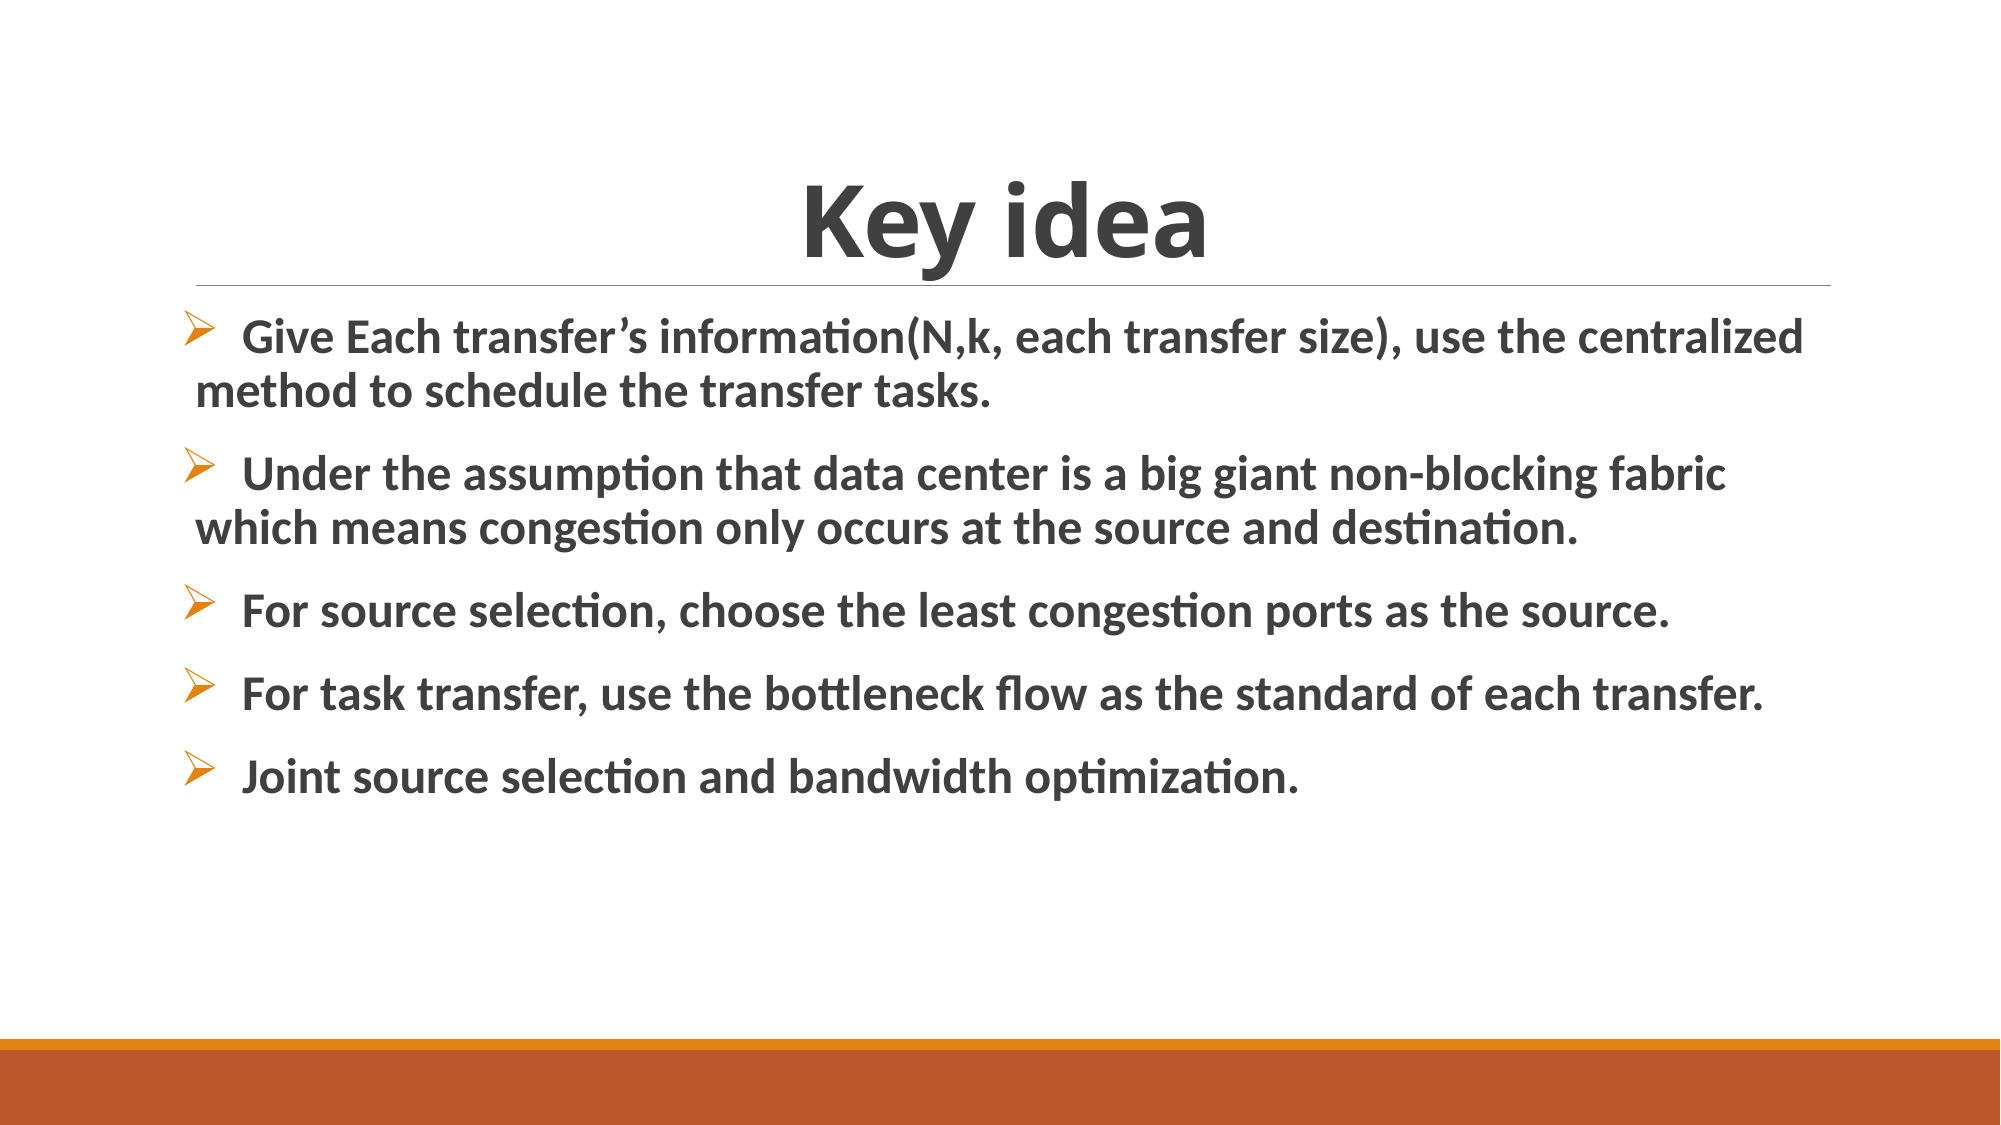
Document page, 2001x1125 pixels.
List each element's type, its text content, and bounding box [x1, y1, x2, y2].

title Key idea [180, 47, 1830, 285]
list Give Each transfer’s information(N,k, each transfer size), use the centralized method to schedule the transfer tasks. Under the assumption that data center is a big giant non-blocking fabric which means congestion only occurs at the source and destination. For source selection, choose the least congestion ports as the source. For task transfer, use the bottleneck flow as the standard of each transfer. Joint source selection and bandwidth optimization. [180, 302, 1830, 963]
